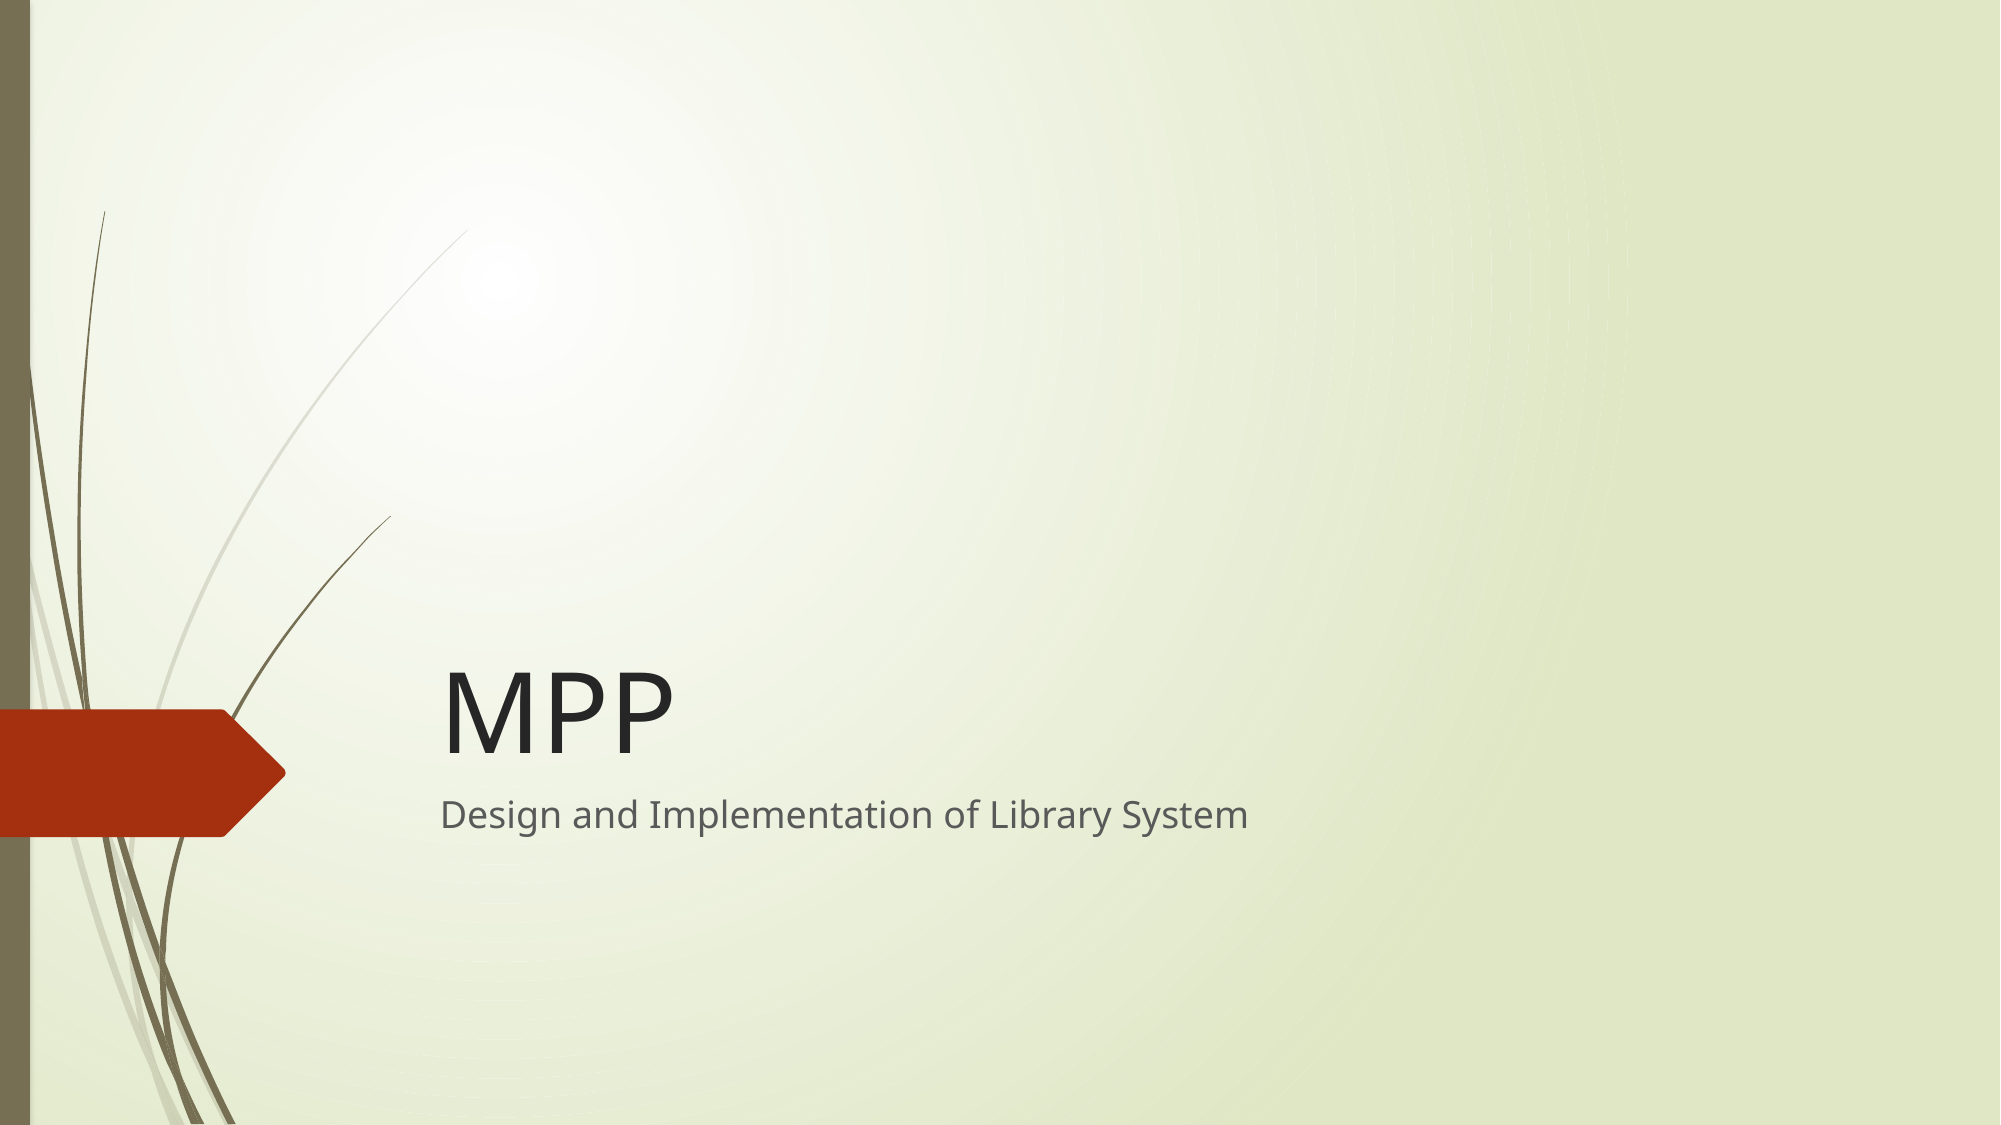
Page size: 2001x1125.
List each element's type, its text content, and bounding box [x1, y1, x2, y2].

subtitle Design and Implementation of Library System [424, 783, 1888, 969]
title MPP [424, 412, 1888, 783]
